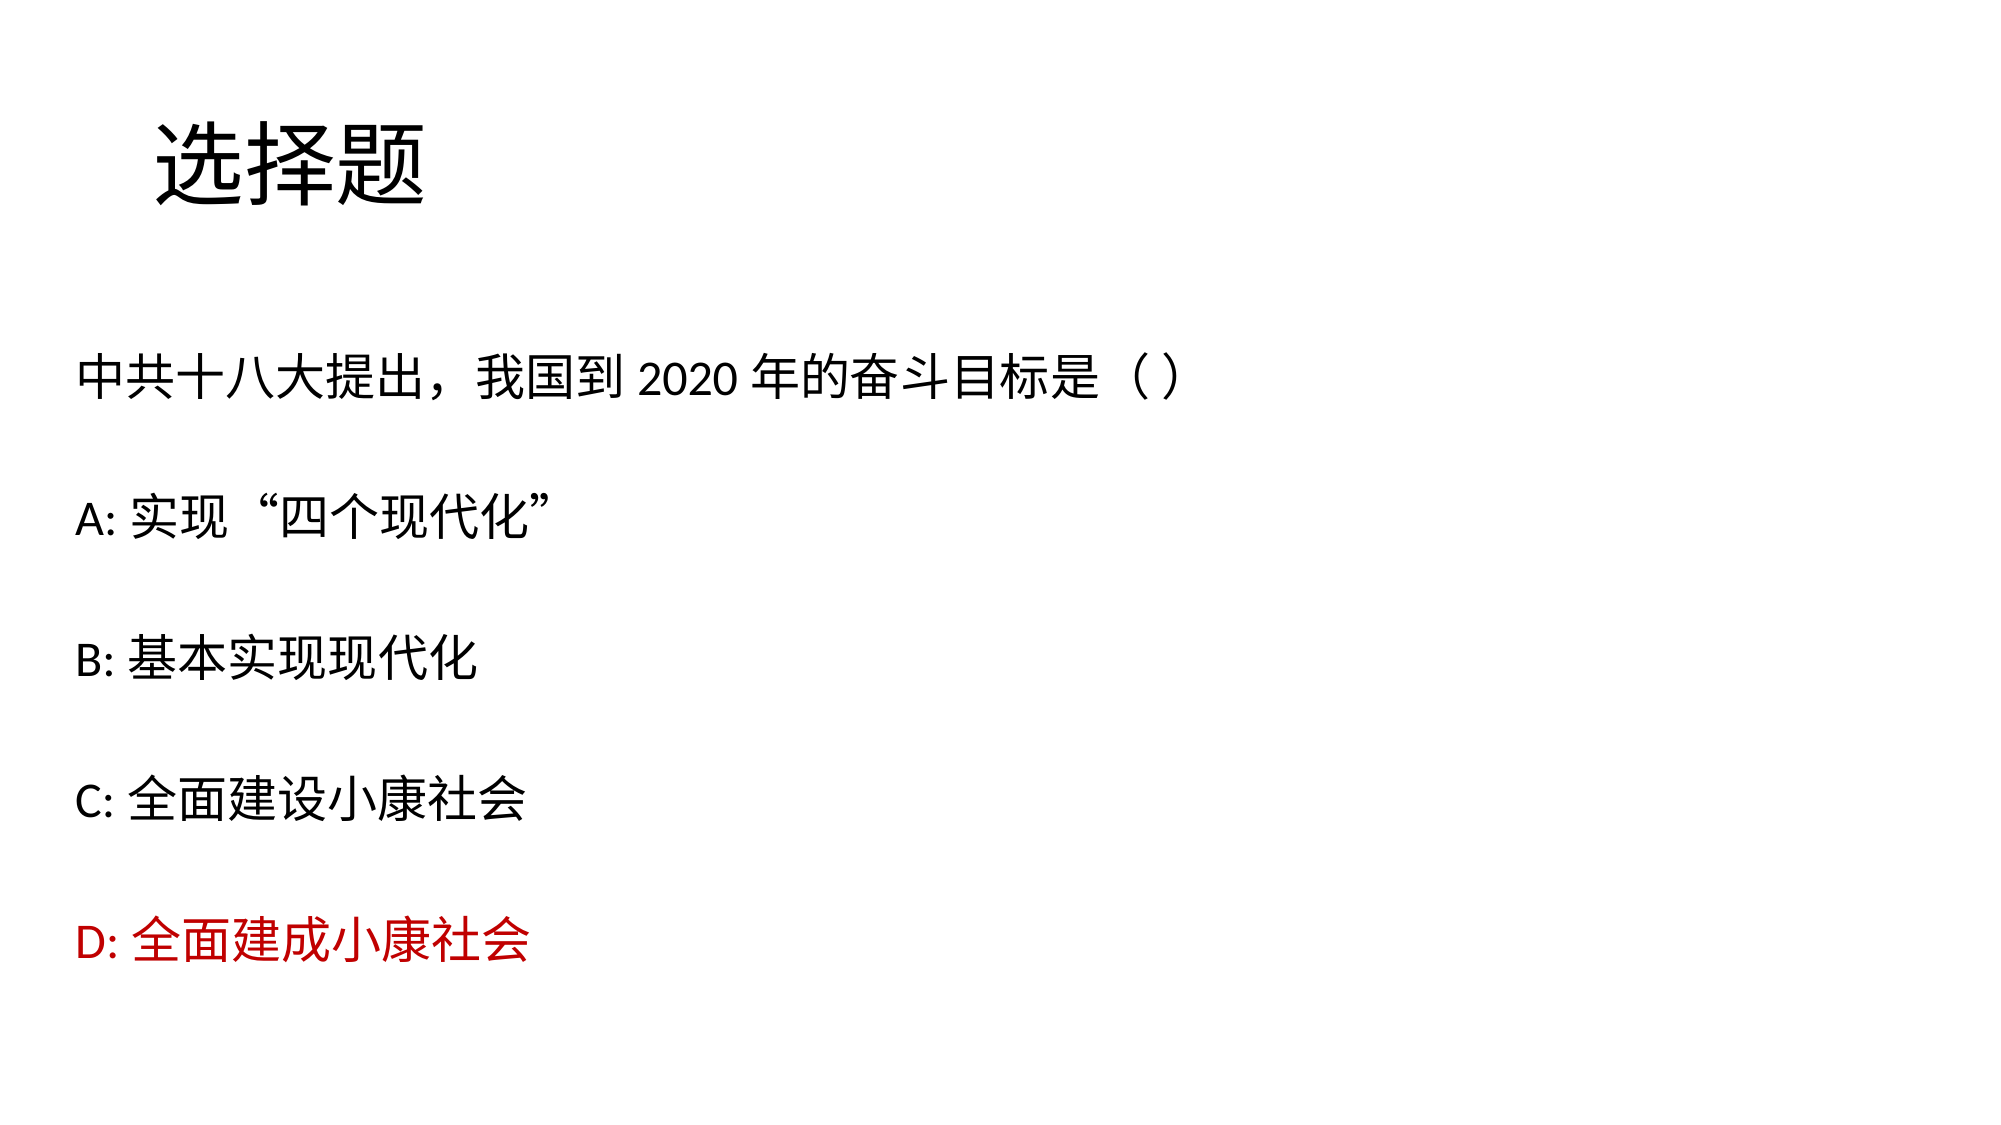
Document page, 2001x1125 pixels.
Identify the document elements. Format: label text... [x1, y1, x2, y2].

title 选择题 [137, 59, 1863, 277]
list 中共十八大提出，我国到2020年的奋斗目标是（ ） A:实现“四个现代化” B:基本实现现代化 C:全面建设小康社会 D:全面建成小康社会 [60, 277, 2000, 998]
